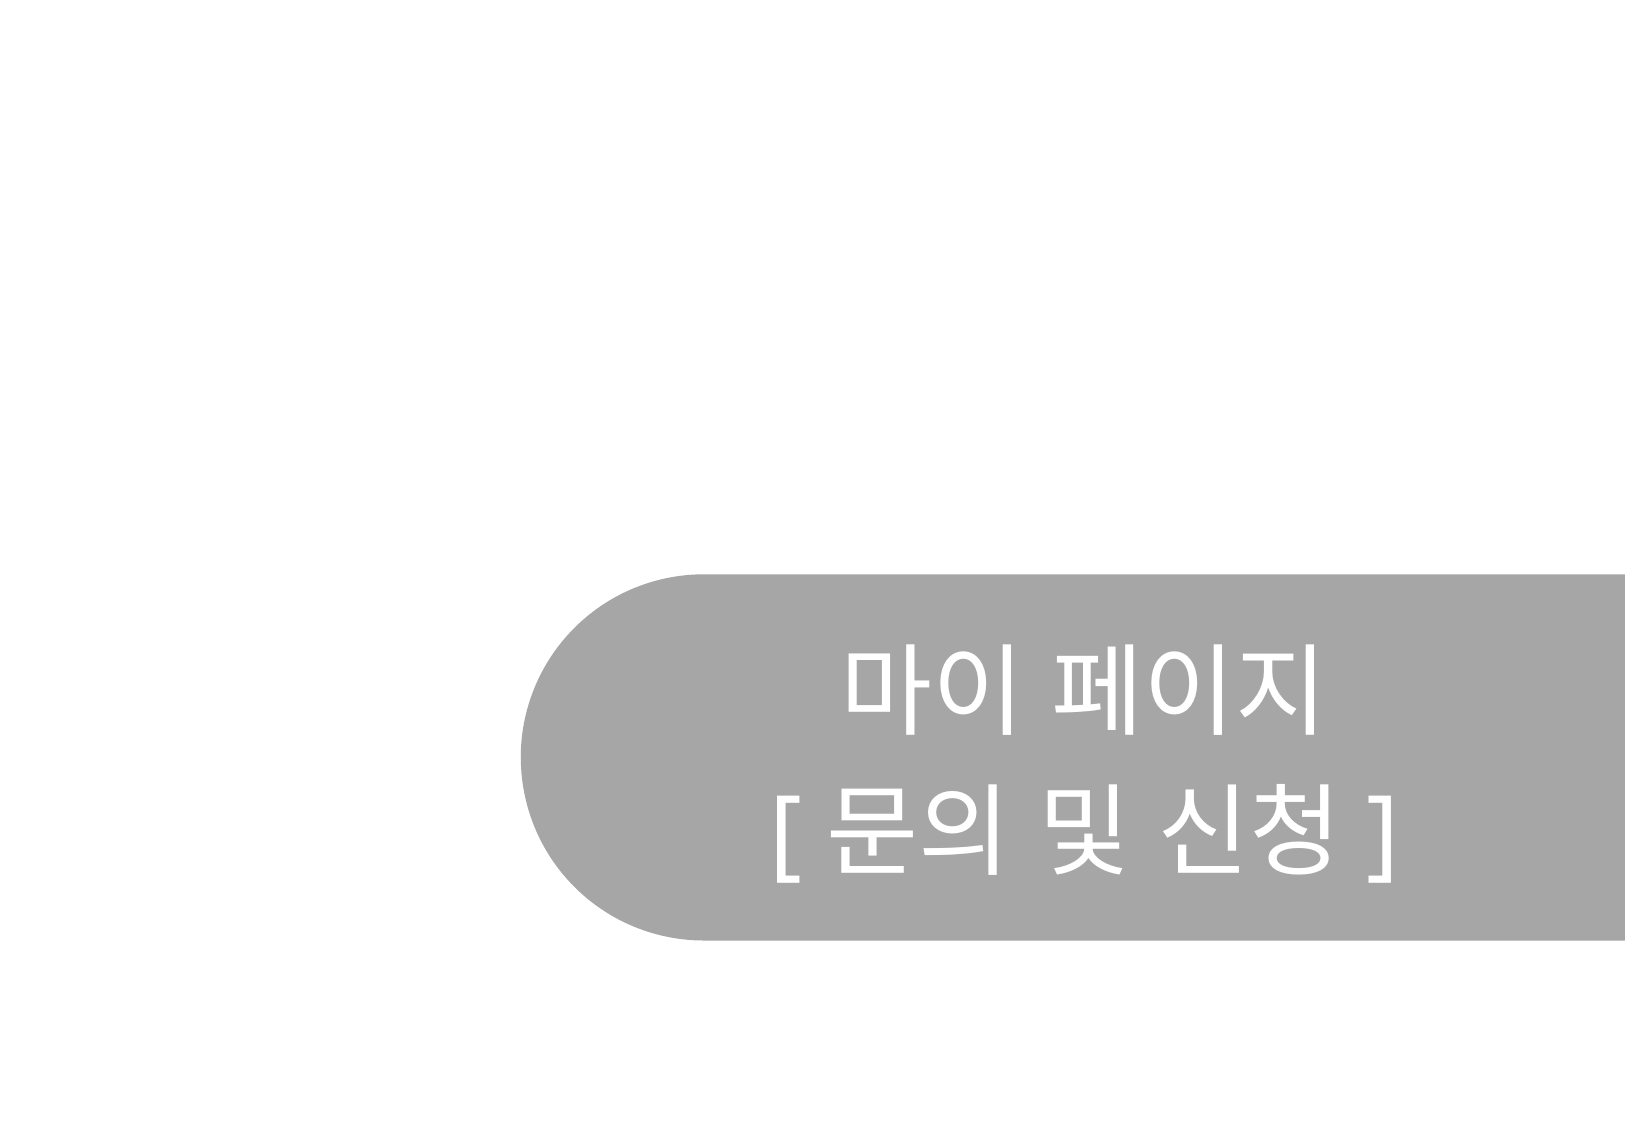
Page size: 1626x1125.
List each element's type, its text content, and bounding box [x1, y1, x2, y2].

list 마이 페이지 [문의 및 신청] [564, 727, 1604, 787]
